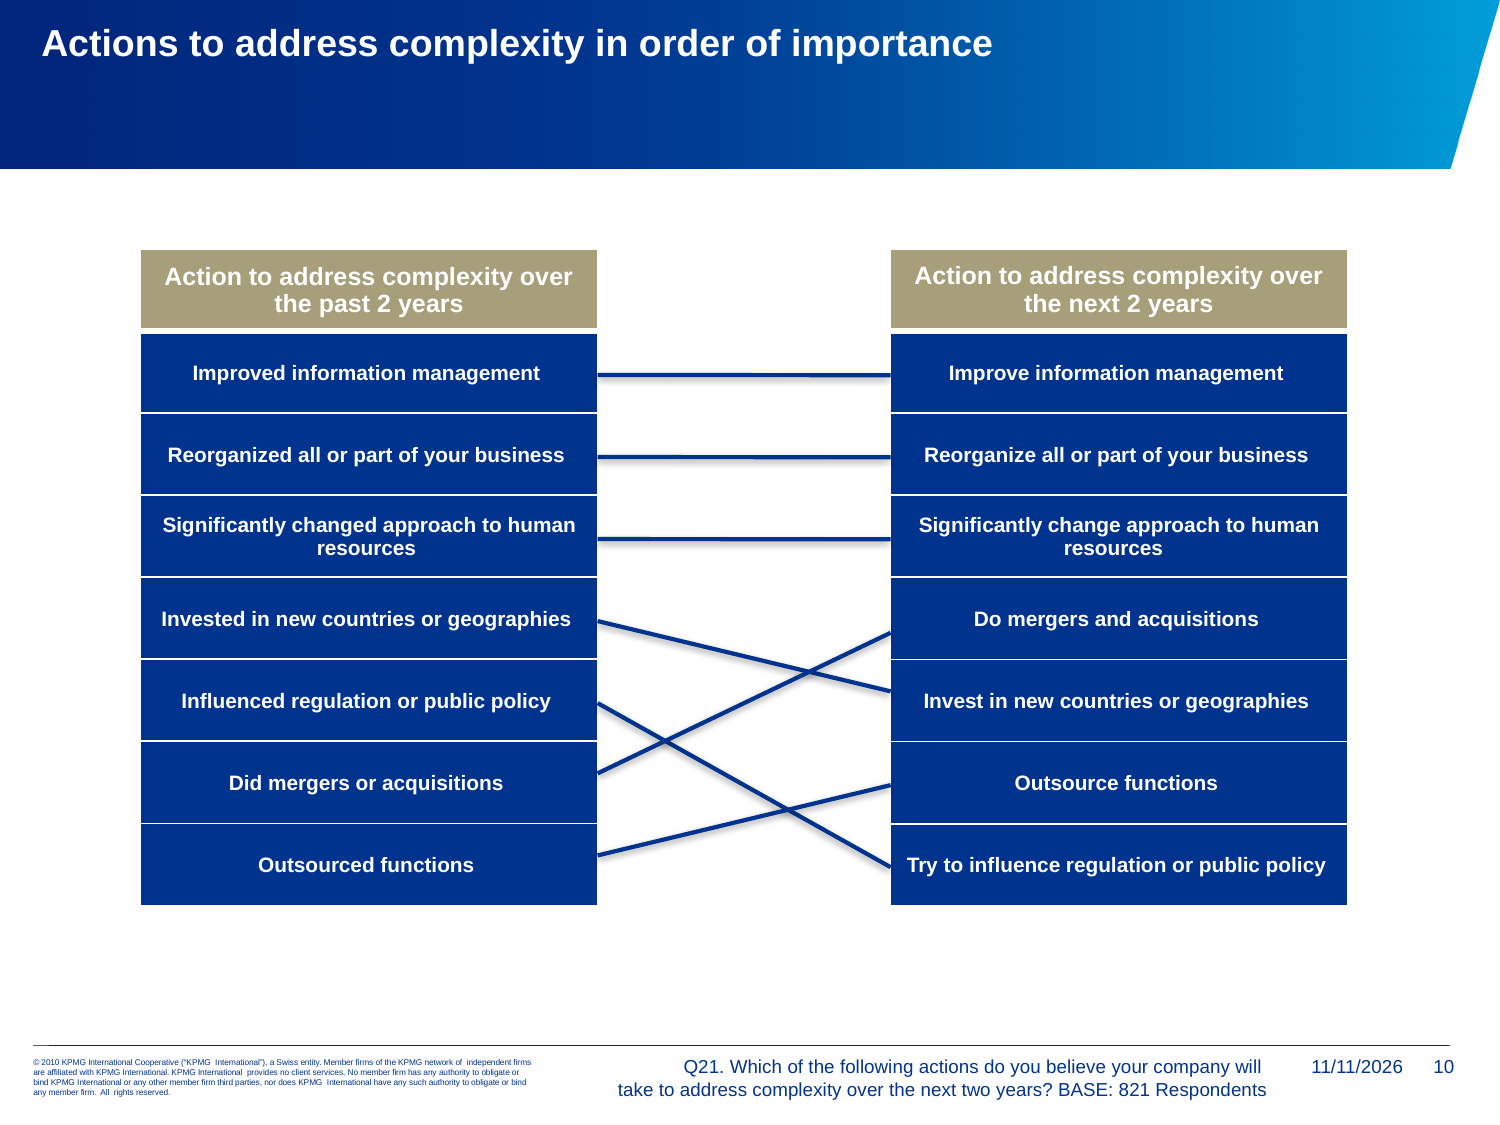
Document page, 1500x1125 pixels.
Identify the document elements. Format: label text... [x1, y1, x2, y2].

table_cell Improve information management [891, 334, 1347, 412]
table_cell Outsourced functions [141, 824, 597, 905]
table_cell Significantly change approach to human resources [891, 496, 1347, 576]
table_cell Invested in new countries or geographies [141, 578, 597, 658]
text_box Actions to address complexity in order of importance [41, 19, 1435, 228]
table_cell Reorganize all or part of your business [891, 414, 1347, 494]
table_cell Influenced regulation or public policy [141, 660, 592, 740]
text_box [597, 620, 891, 632]
text_box [23, 23, 1418, 232]
picture [0, 0, 1270, 169]
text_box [597, 632, 891, 774]
table_header Action to address complexity over the past 2 years [141, 250, 597, 328]
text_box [597, 784, 891, 856]
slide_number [1282, 1047, 1361, 1094]
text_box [597, 862, 891, 868]
table_cell Significantly changed approach to human resources [141, 496, 597, 576]
slide_number 10 [1361, 1047, 1470, 1094]
table_cell Did mergers or acquisitions [141, 742, 592, 823]
table_cell Reorganized all or part of your business [141, 414, 597, 494]
table_cell Outsource functions [895, 742, 1347, 823]
table_cell Improved information management [141, 334, 597, 412]
table_cell Try to influence regulation or public policy [891, 825, 1347, 905]
table_header Action to address complexity over the next 2 years [891, 250, 1347, 328]
footer Q21. Which of the following actions do you believe your company will take to address complexity over the next two years? BASE: 821 Respondents [352, 1047, 1282, 1094]
table_cell Invest in new countries or geographies [895, 660, 1347, 741]
table_cell Do mergers and acquisitions [891, 578, 1347, 659]
picture [1452, 6, 1500, 169]
